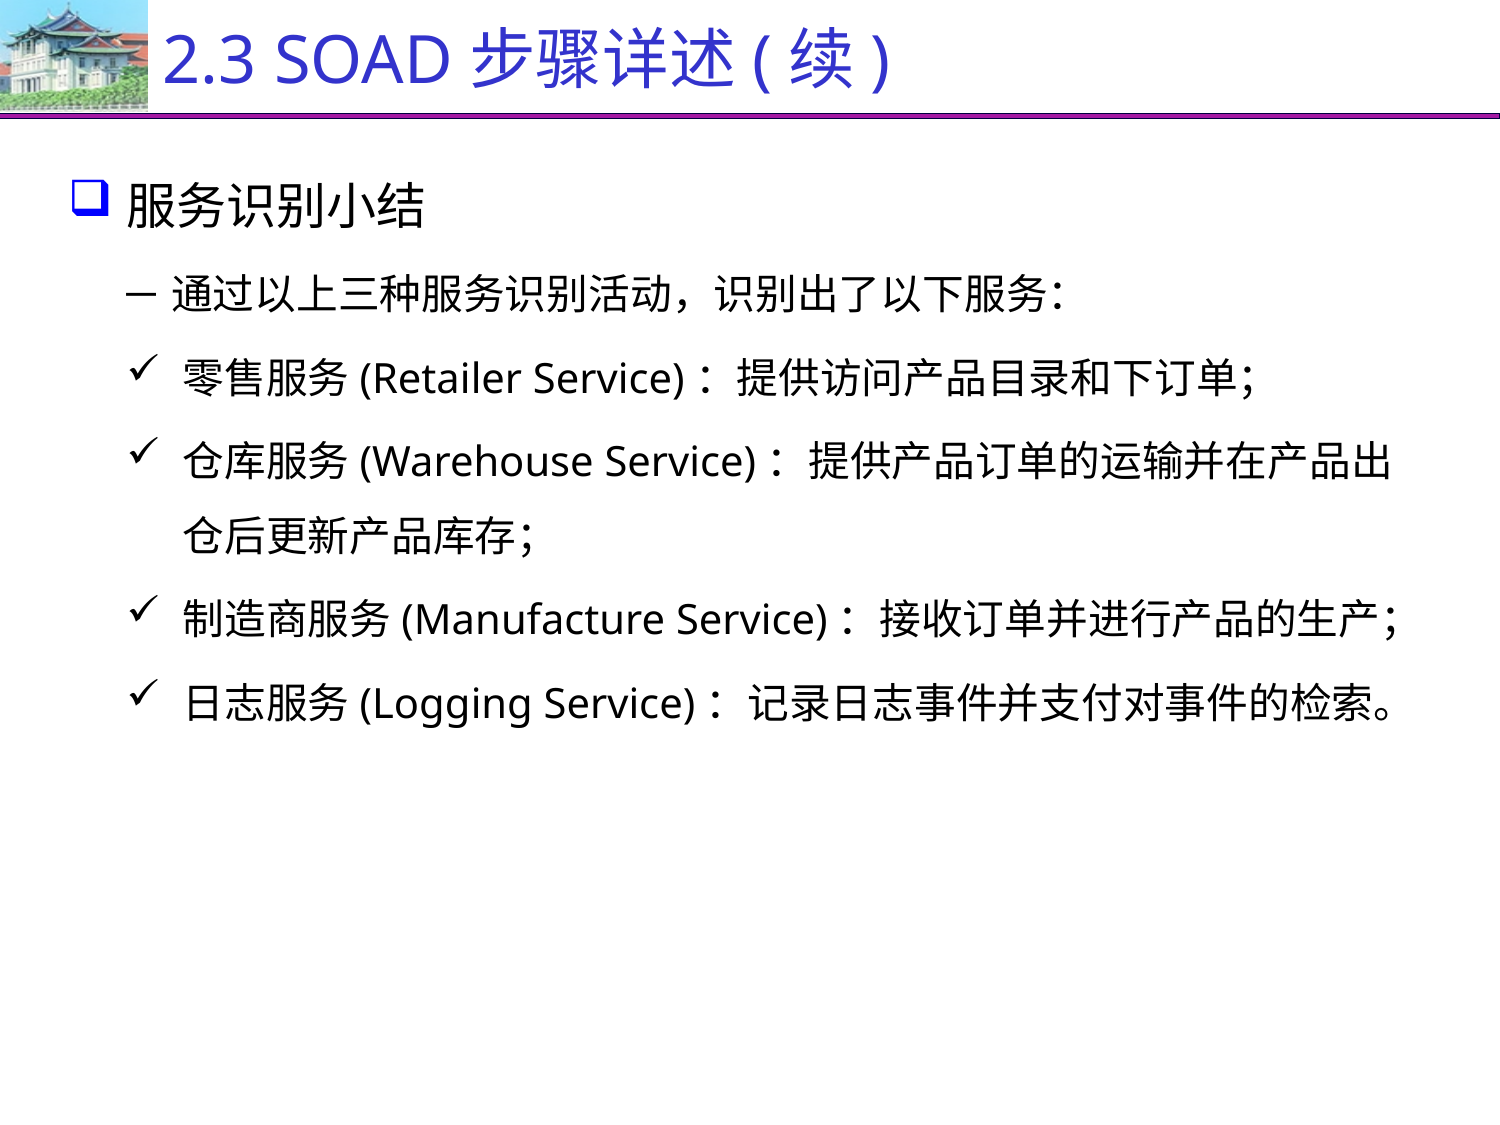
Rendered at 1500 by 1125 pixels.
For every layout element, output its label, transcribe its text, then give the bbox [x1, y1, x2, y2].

picture [0, 0, 147, 112]
title 2.3 SOAD步骤详述(续) [147, 0, 1500, 114]
list 服务识别小结 通过以上三种服务识别活动，识别出了以下服务： 零售服务(Retailer Service)：提供访问产品目录和下订单； 仓库服务(Warehouse Service)：提供产品订单的运输并在产品出仓后更新产品库存； 制造商服务(Manufacture Service)：接收订单并进行产品的生产； 日志服务(Logging Service)：记录日志事件并支付对事件的检索。 [53, 137, 1447, 799]
